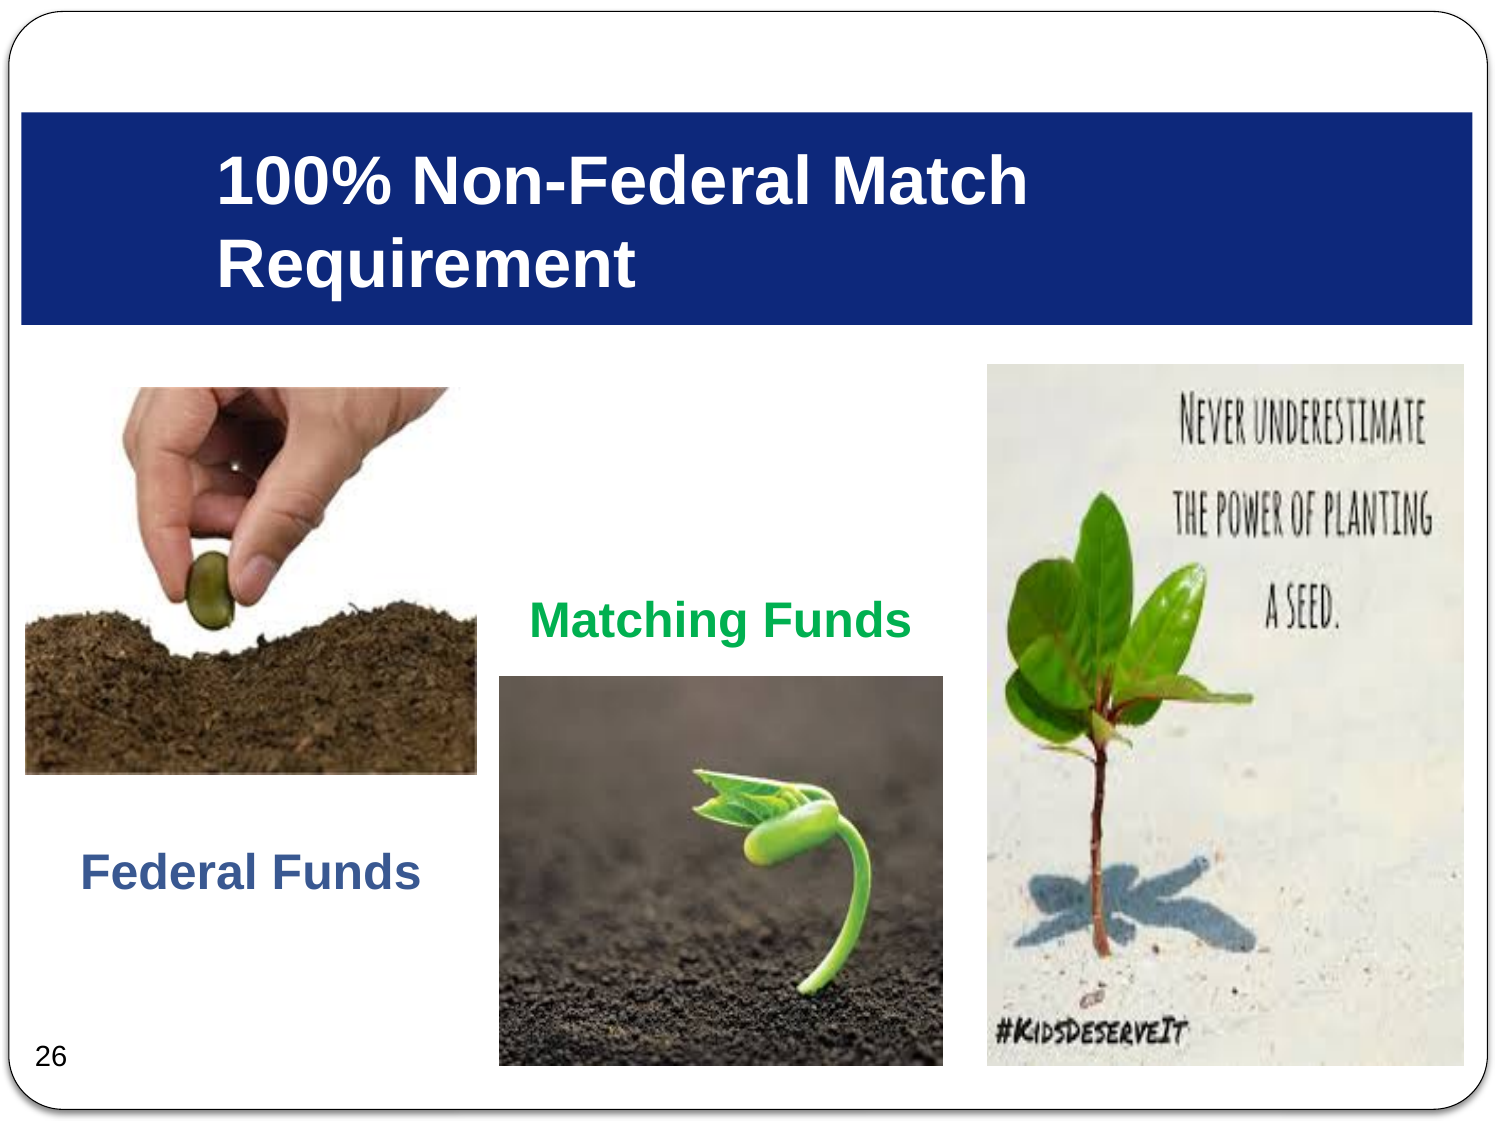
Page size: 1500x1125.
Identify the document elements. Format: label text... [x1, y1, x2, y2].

text_box 100% Non-Federal Match Requirement [21, 112, 1473, 325]
slide_number 26 [23, 1018, 99, 1094]
text_box Federal Funds [65, 831, 437, 907]
picture [25, 387, 477, 776]
picture [498, 676, 943, 1066]
picture [987, 363, 1464, 1066]
text_box Matching Funds [514, 579, 928, 655]
